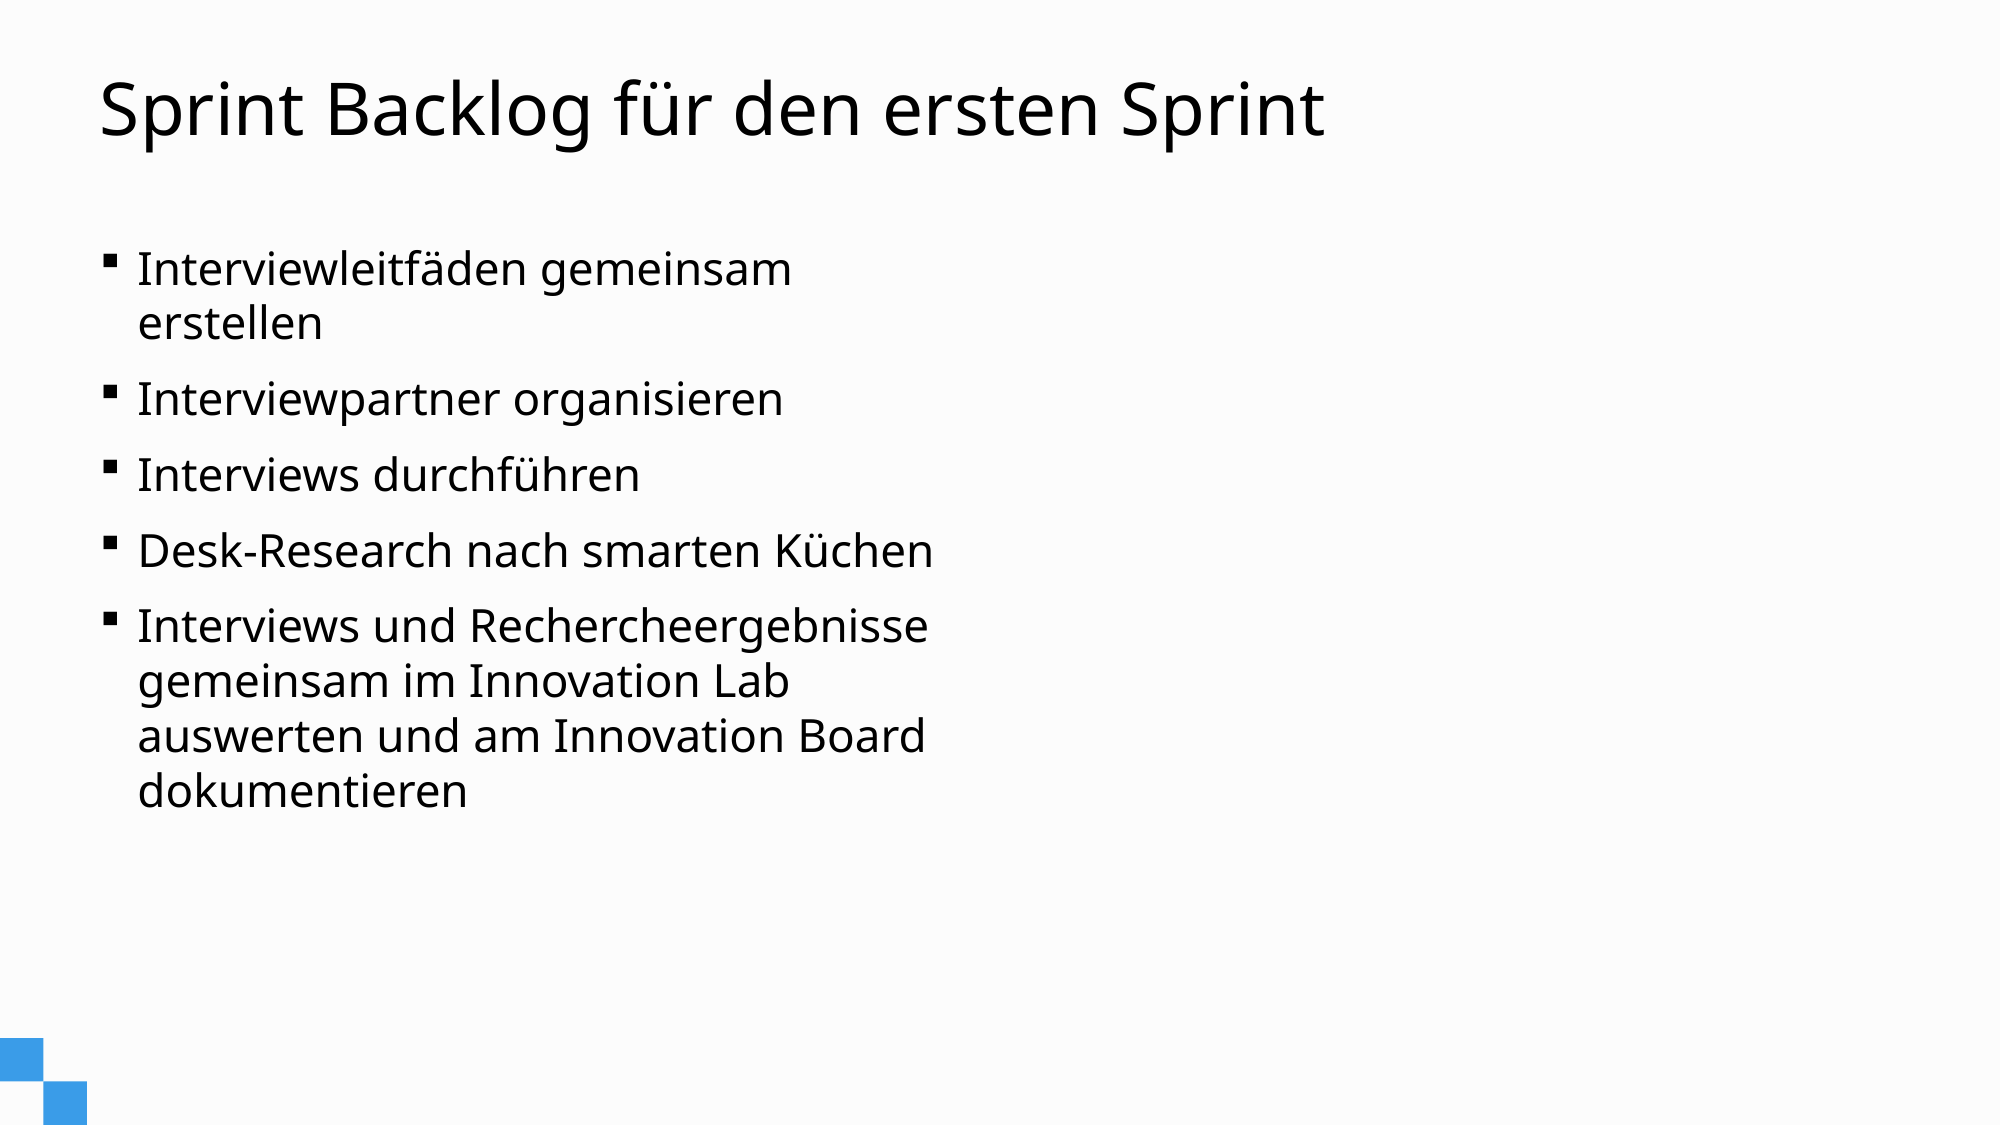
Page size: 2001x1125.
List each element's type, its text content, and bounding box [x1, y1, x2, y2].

title Sprint Backlog für den ersten Sprint [84, 64, 1810, 132]
list Interviewleitfäden gemeinsam erstellen Interviewpartner organisieren Interviews durchführen Desk-Research nach smarten Küchen Interviews und Rechercheergebnisse gemeinsam im Innovation Lab auswerten und am Innovation Board dokumentieren [84, 231, 1000, 896]
